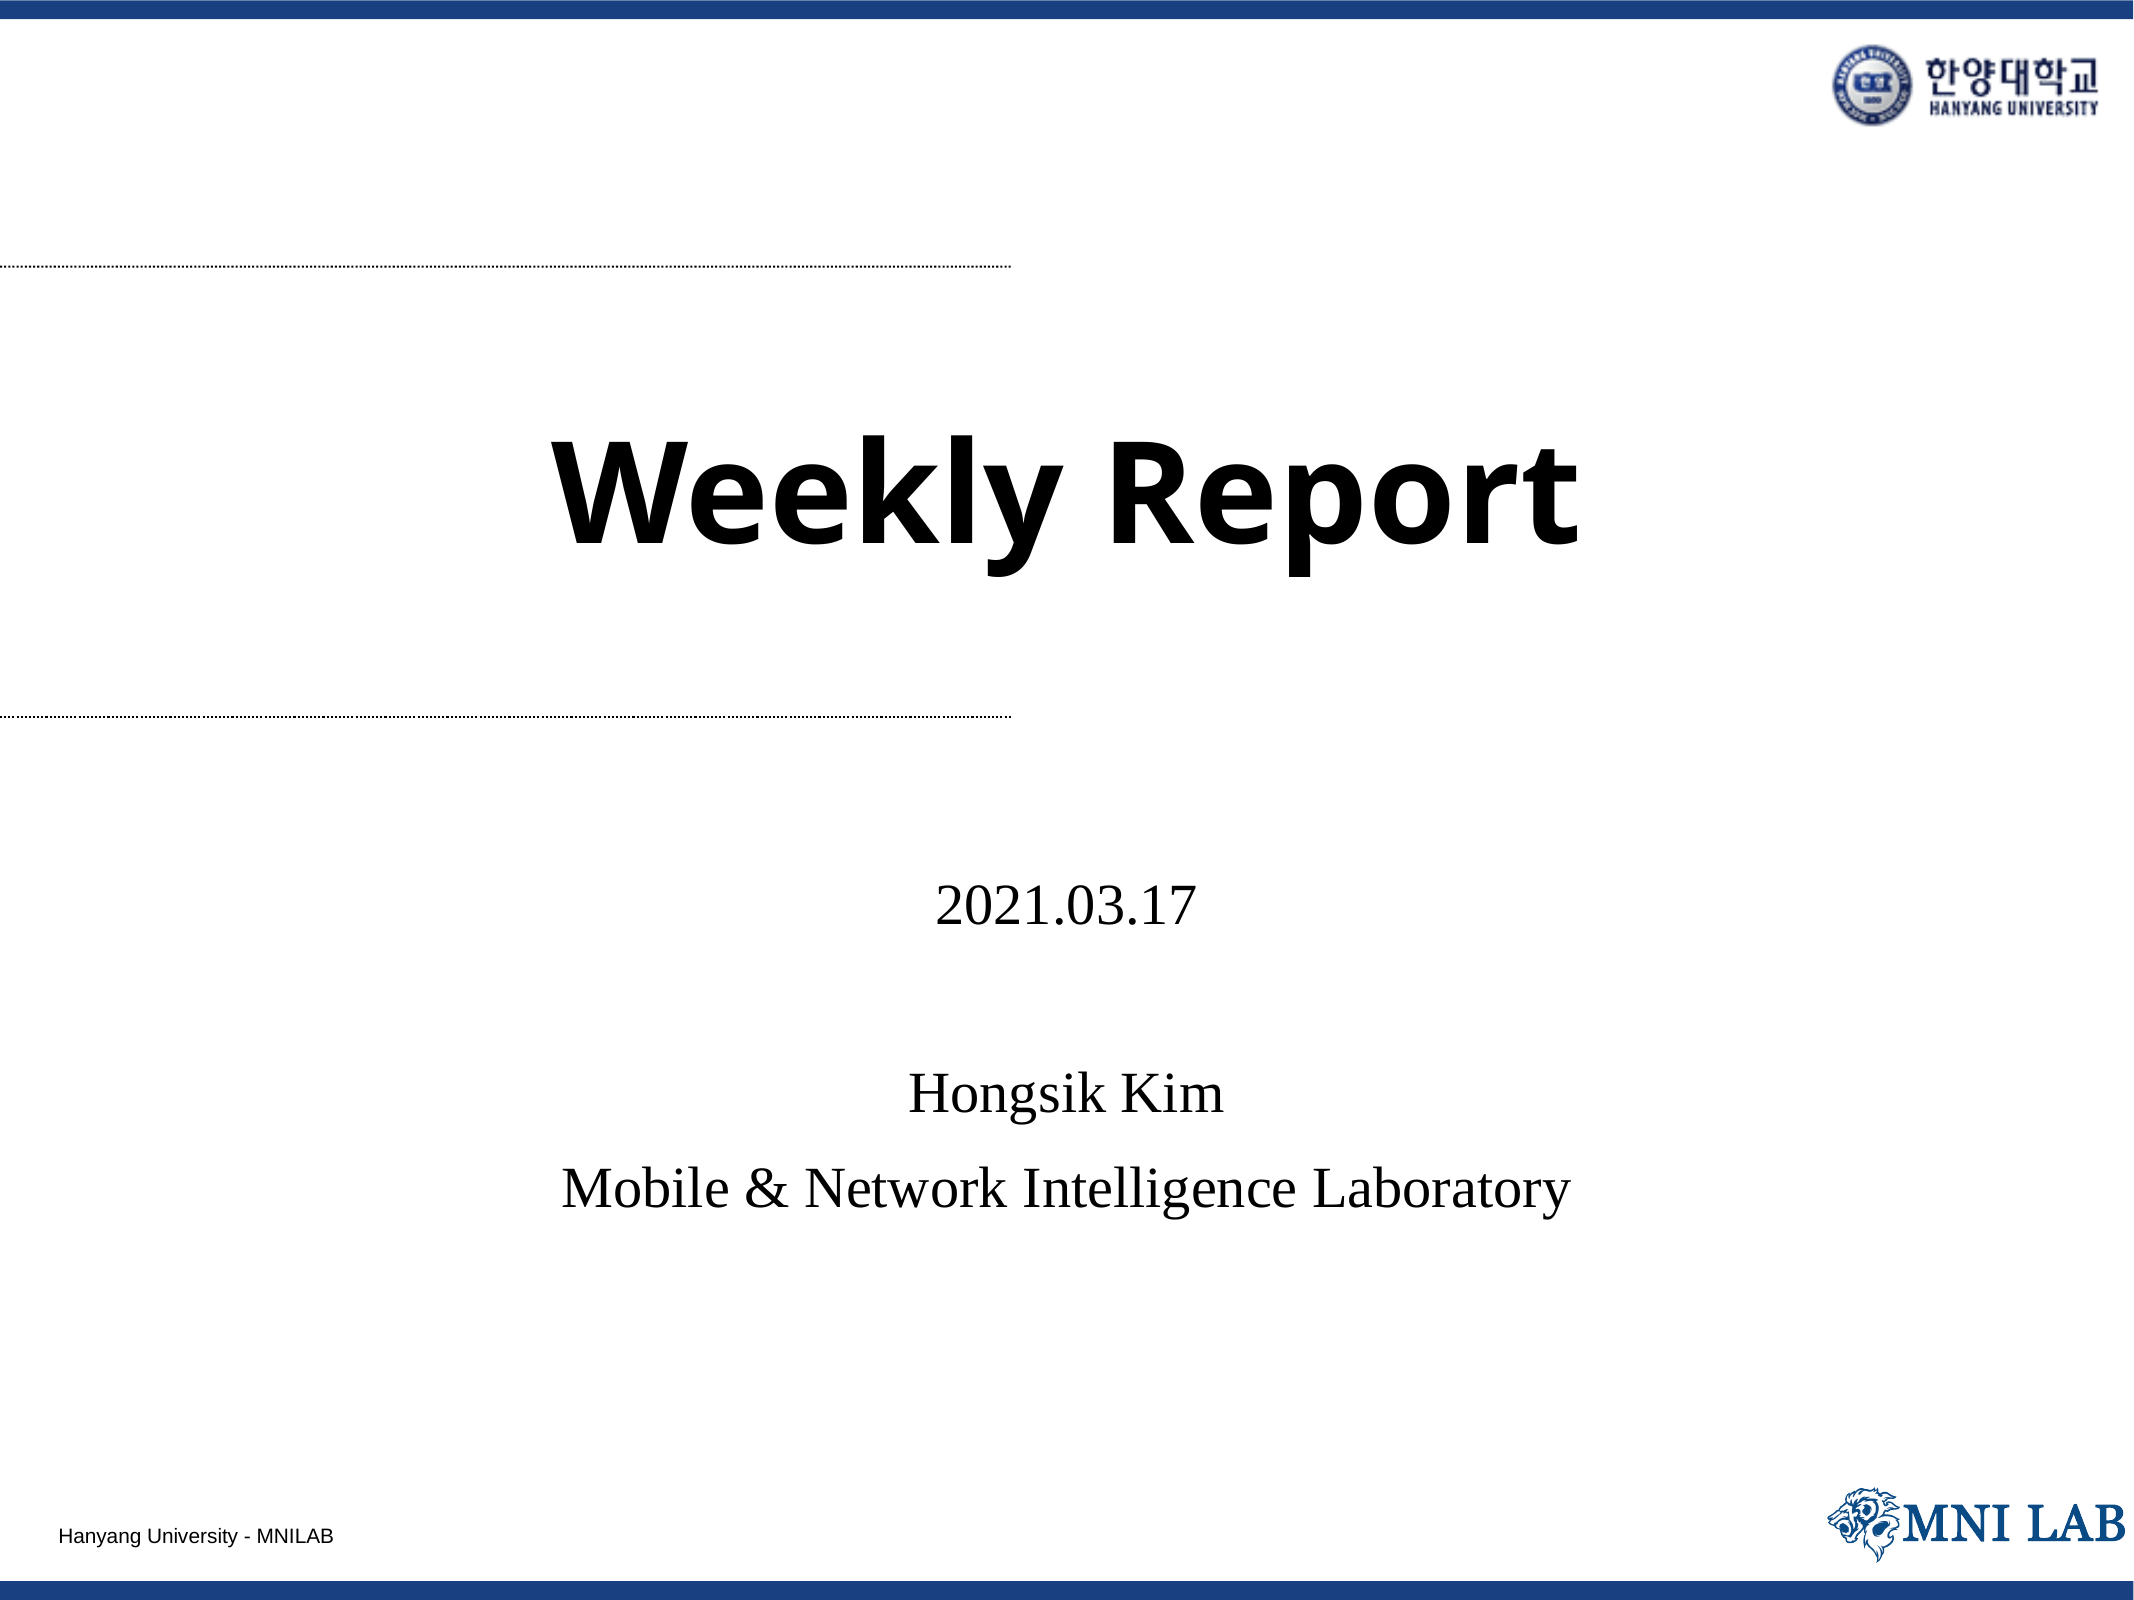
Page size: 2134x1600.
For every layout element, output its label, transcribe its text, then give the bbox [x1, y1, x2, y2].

picture [1804, 43, 2134, 129]
list 2021.03.17 Hongsik Kim Mobile & Network Intelligence Laboratory [319, 716, 1814, 1355]
picture [1827, 1487, 2128, 1563]
title Weekly Report [159, 314, 1974, 659]
